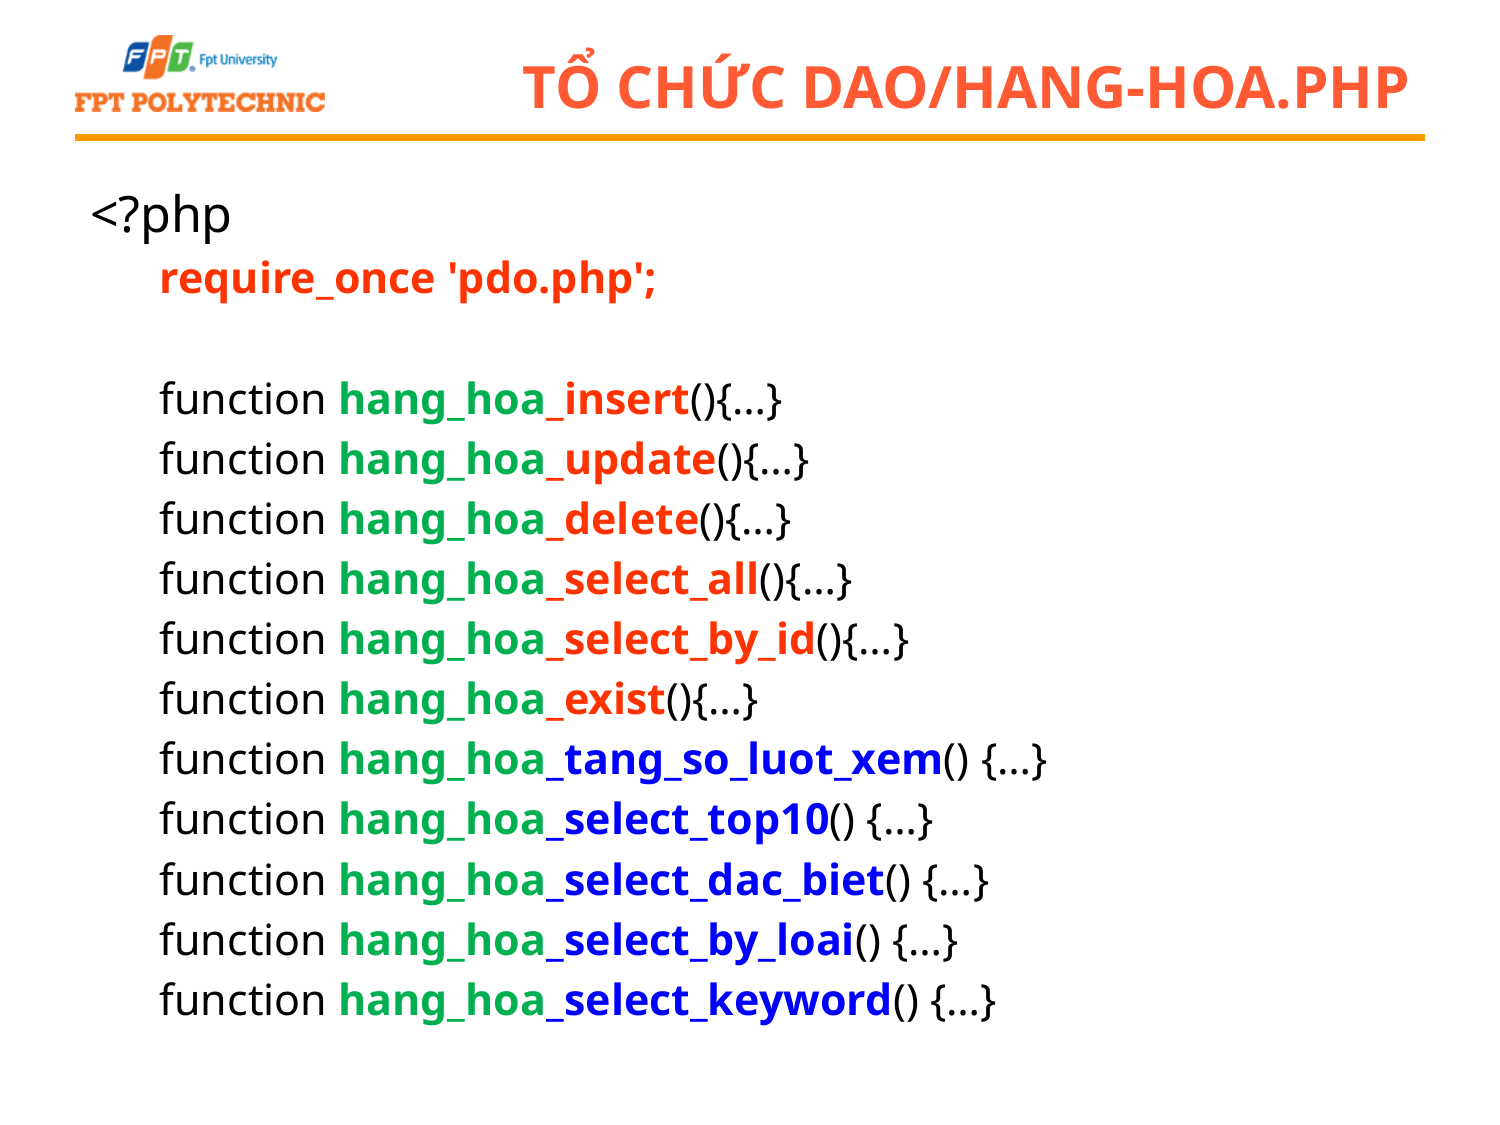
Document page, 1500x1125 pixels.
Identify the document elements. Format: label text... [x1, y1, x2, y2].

list <?php require_once 'pdo.php'; function hang_hoa_insert(){…} function hang_hoa_update(){…} function hang_hoa_delete(){…} function hang_hoa_select_all(){…} function hang_hoa_select_by_id(){…} function hang_hoa_exist(){…} function hang_hoa_tang_so_luot_xem() {…} function hang_hoa_select_top10() {…} function hang_hoa_select_dac_biet() {…} function hang_hoa_select_by_loai() {…} function hang_hoa_select_keyword() {…} [75, 174, 1425, 1038]
picture [75, 35, 325, 112]
title Tổ chức dao/hang-hoa.php [337, 45, 1425, 125]
